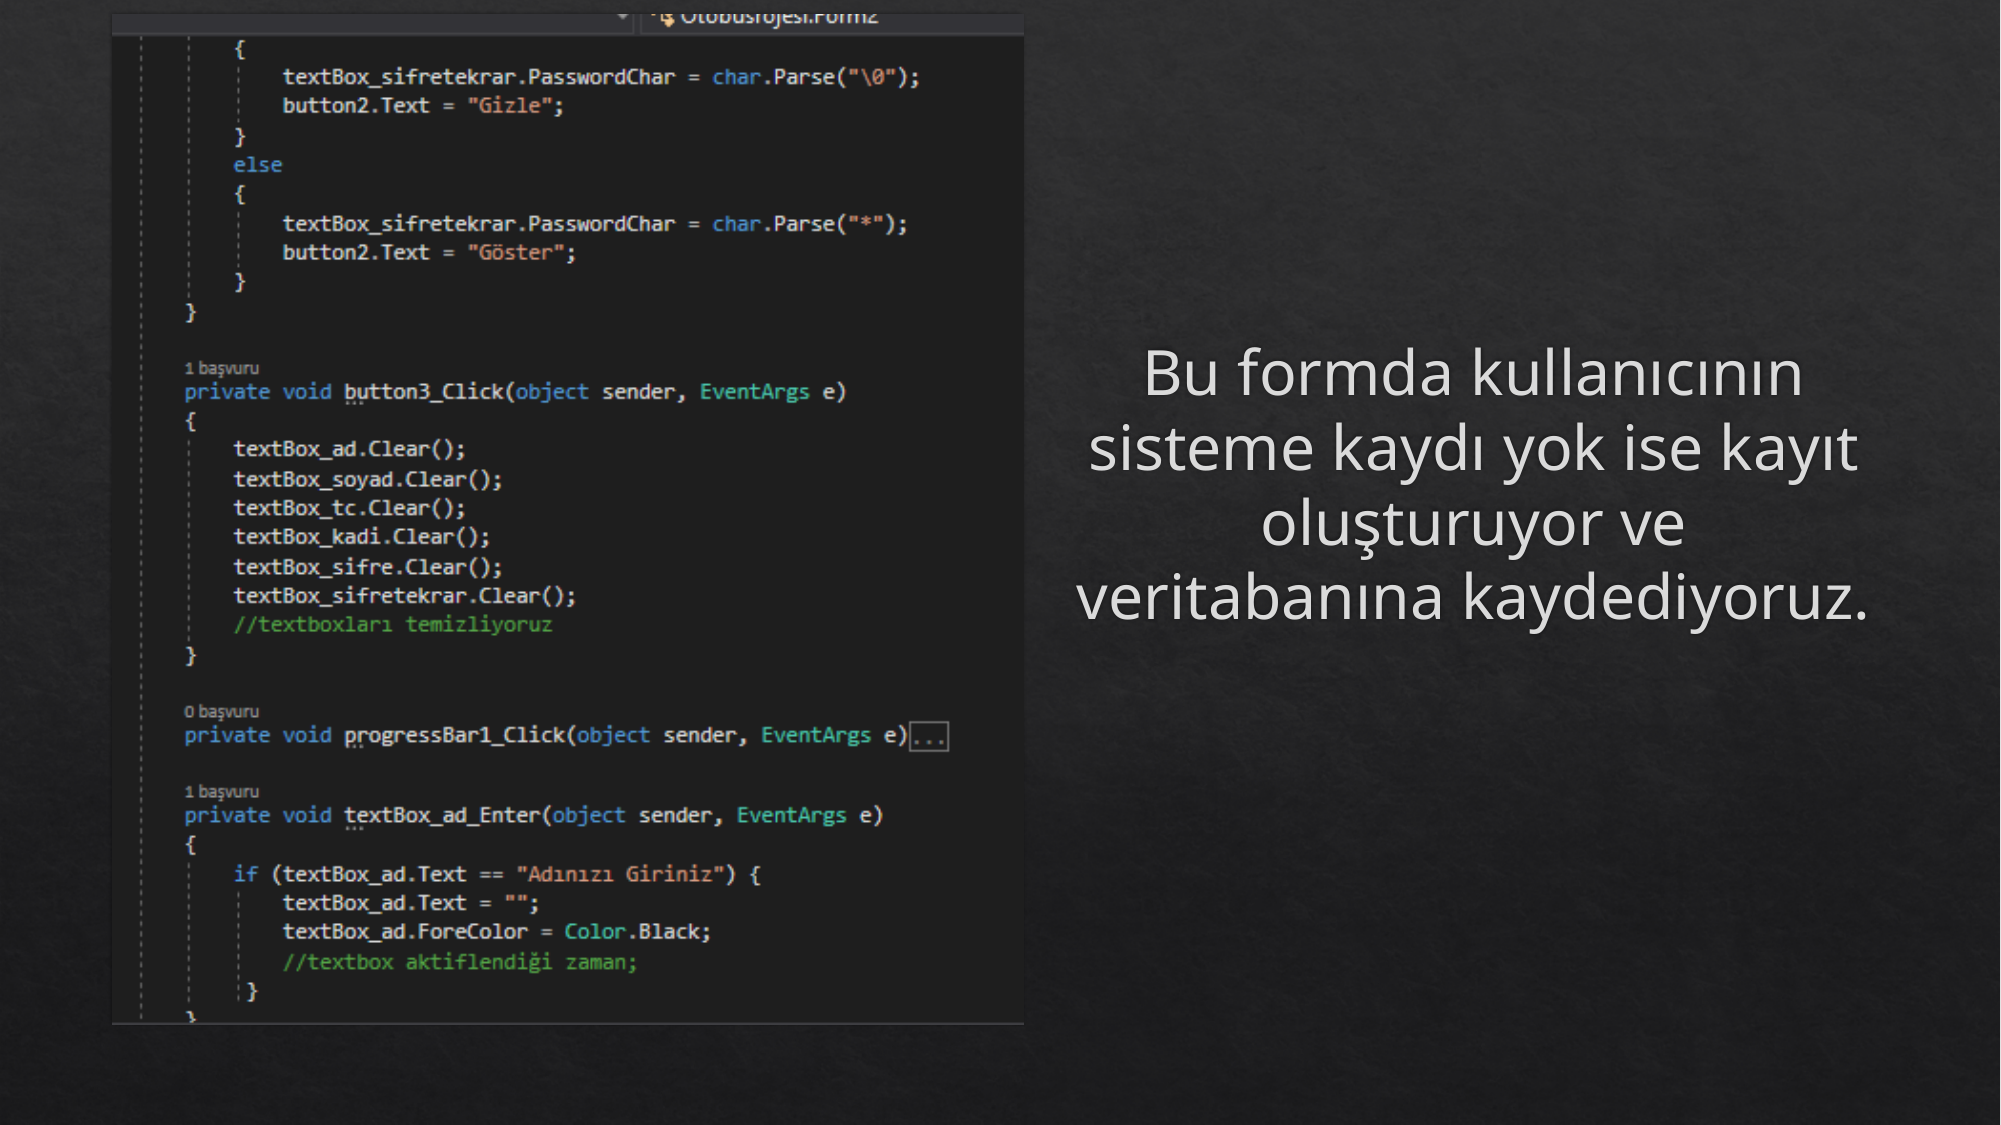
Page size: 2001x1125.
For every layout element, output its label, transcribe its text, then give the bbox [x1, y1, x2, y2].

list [112, 14, 1024, 1026]
title Bu formda kullanıcının sisteme kaydı yok ise kayıt oluşturuyor ve veritabanına kaydediyoruz. [1060, 297, 1888, 743]
